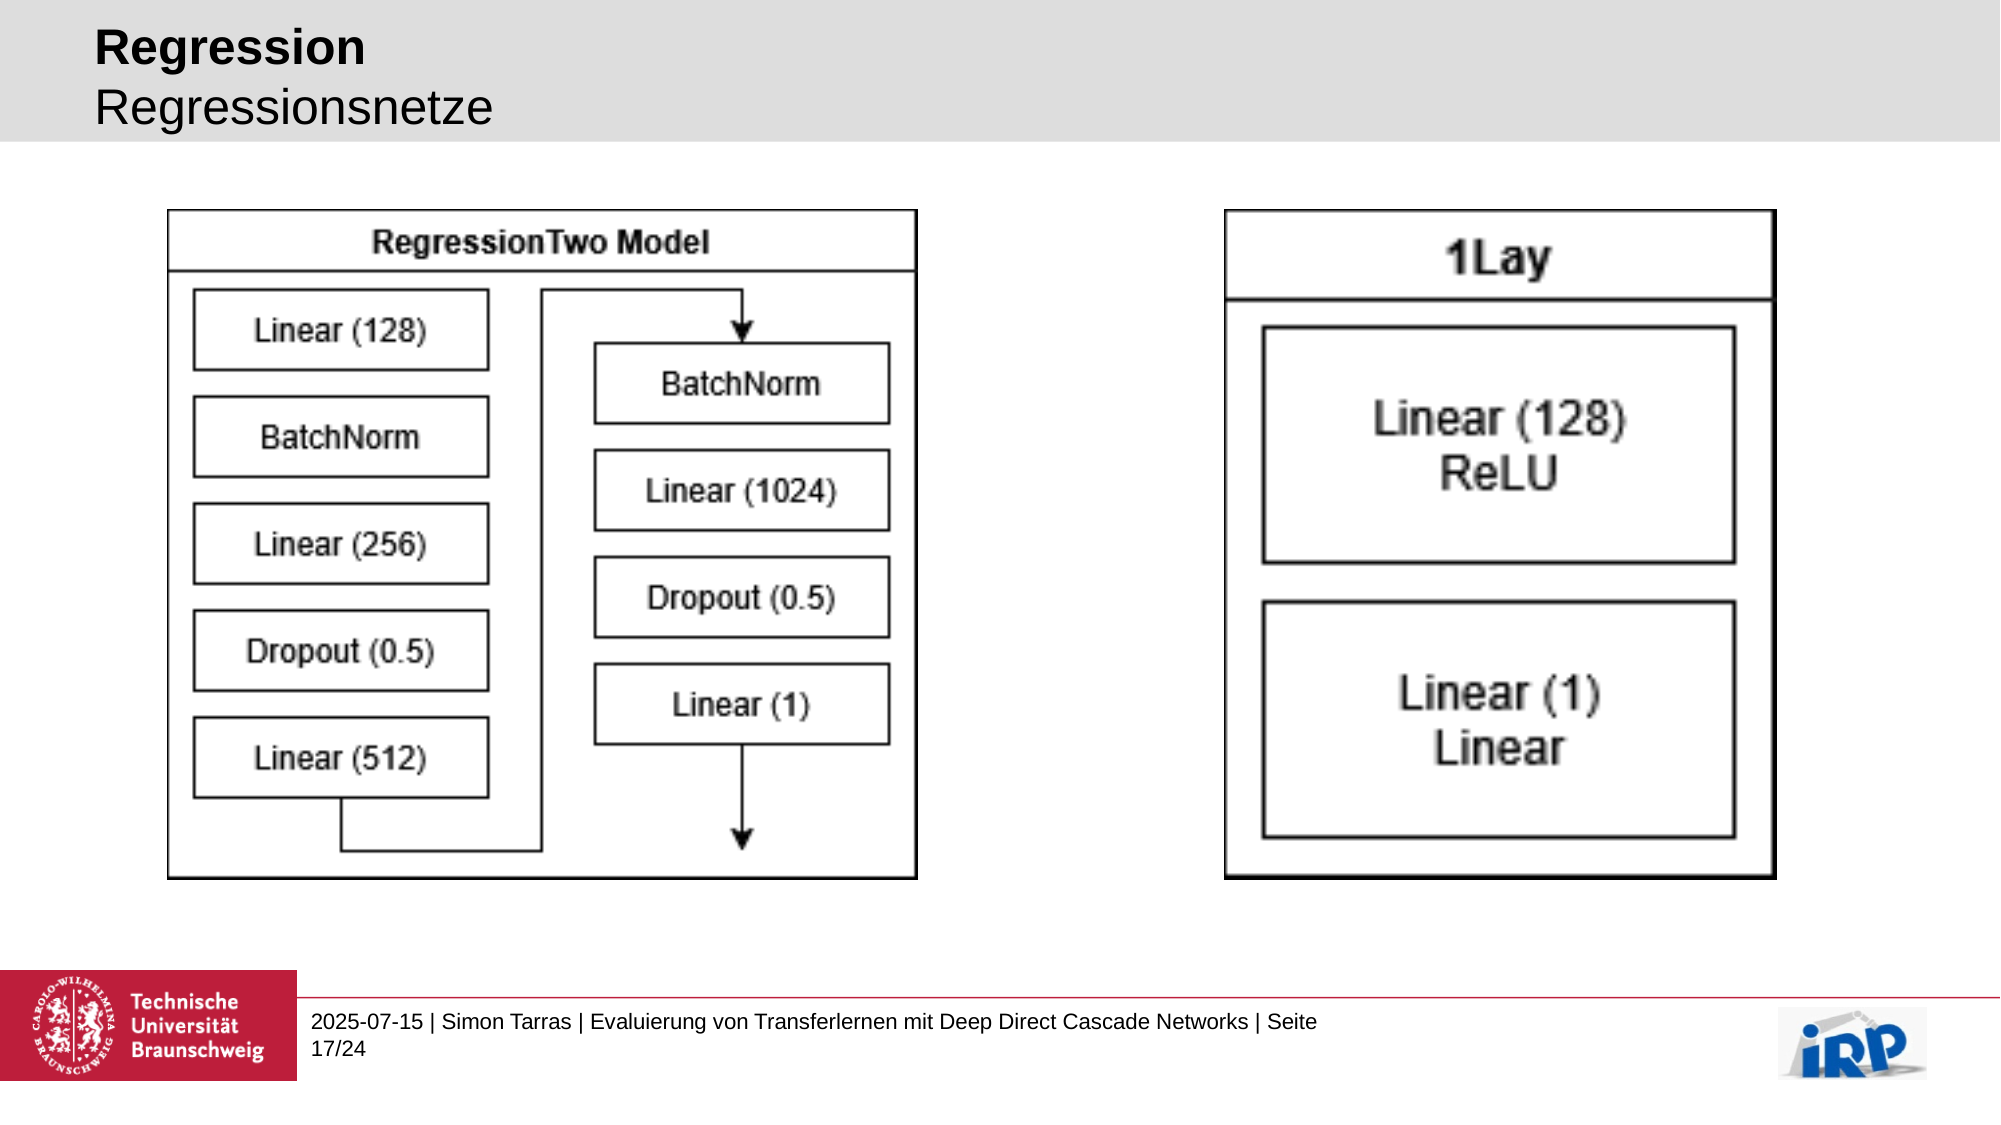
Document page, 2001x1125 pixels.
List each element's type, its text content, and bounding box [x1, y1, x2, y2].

picture [0, 970, 297, 1081]
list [1223, 209, 1777, 880]
picture [167, 209, 918, 880]
title Regression Regressionsnetze [94, 17, 1927, 135]
picture [1778, 1007, 1927, 1080]
